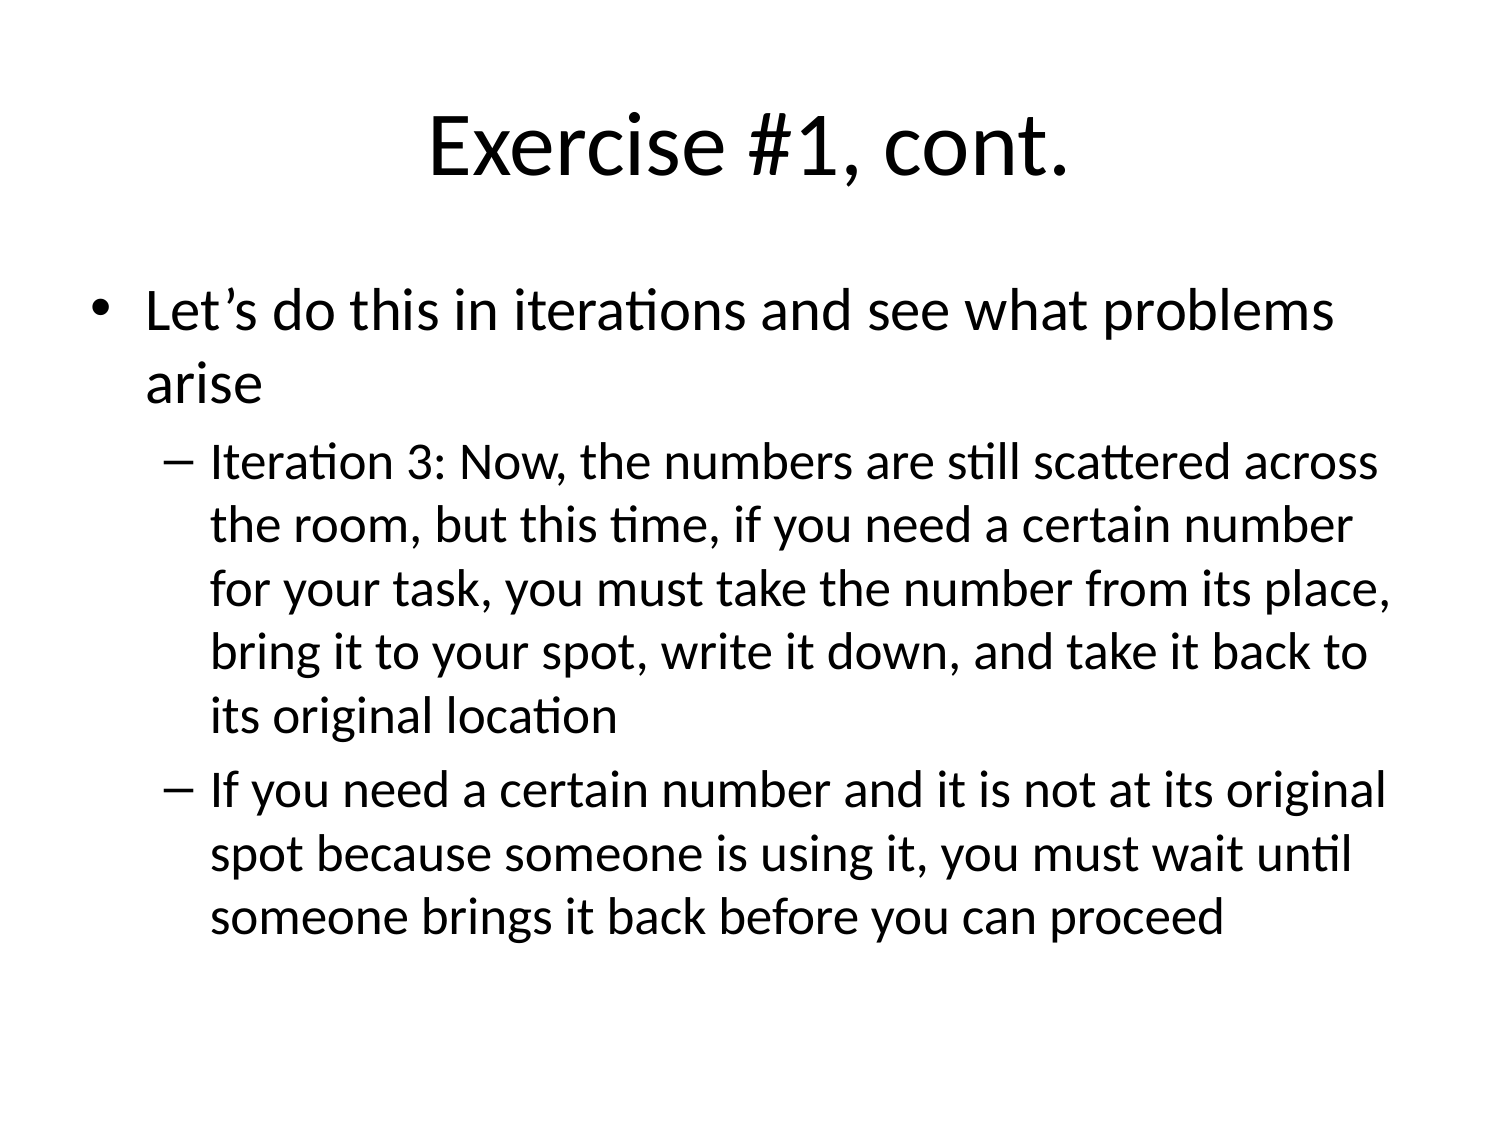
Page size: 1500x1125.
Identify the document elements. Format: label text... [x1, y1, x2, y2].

list Let’s do this in iterations and see what problems arise Iteration 3: Now, the numbers are still scattered across the room, but this time, if you need a certain number for your task, you must take the number from its place, bring it to your spot, write it down, and take it back to its original location If you need a certain number and it is not at its original spot because someone is using it, you must wait until someone brings it back before you can proceed [75, 262, 1425, 1005]
title Exercise #1, cont. [75, 45, 1425, 233]
